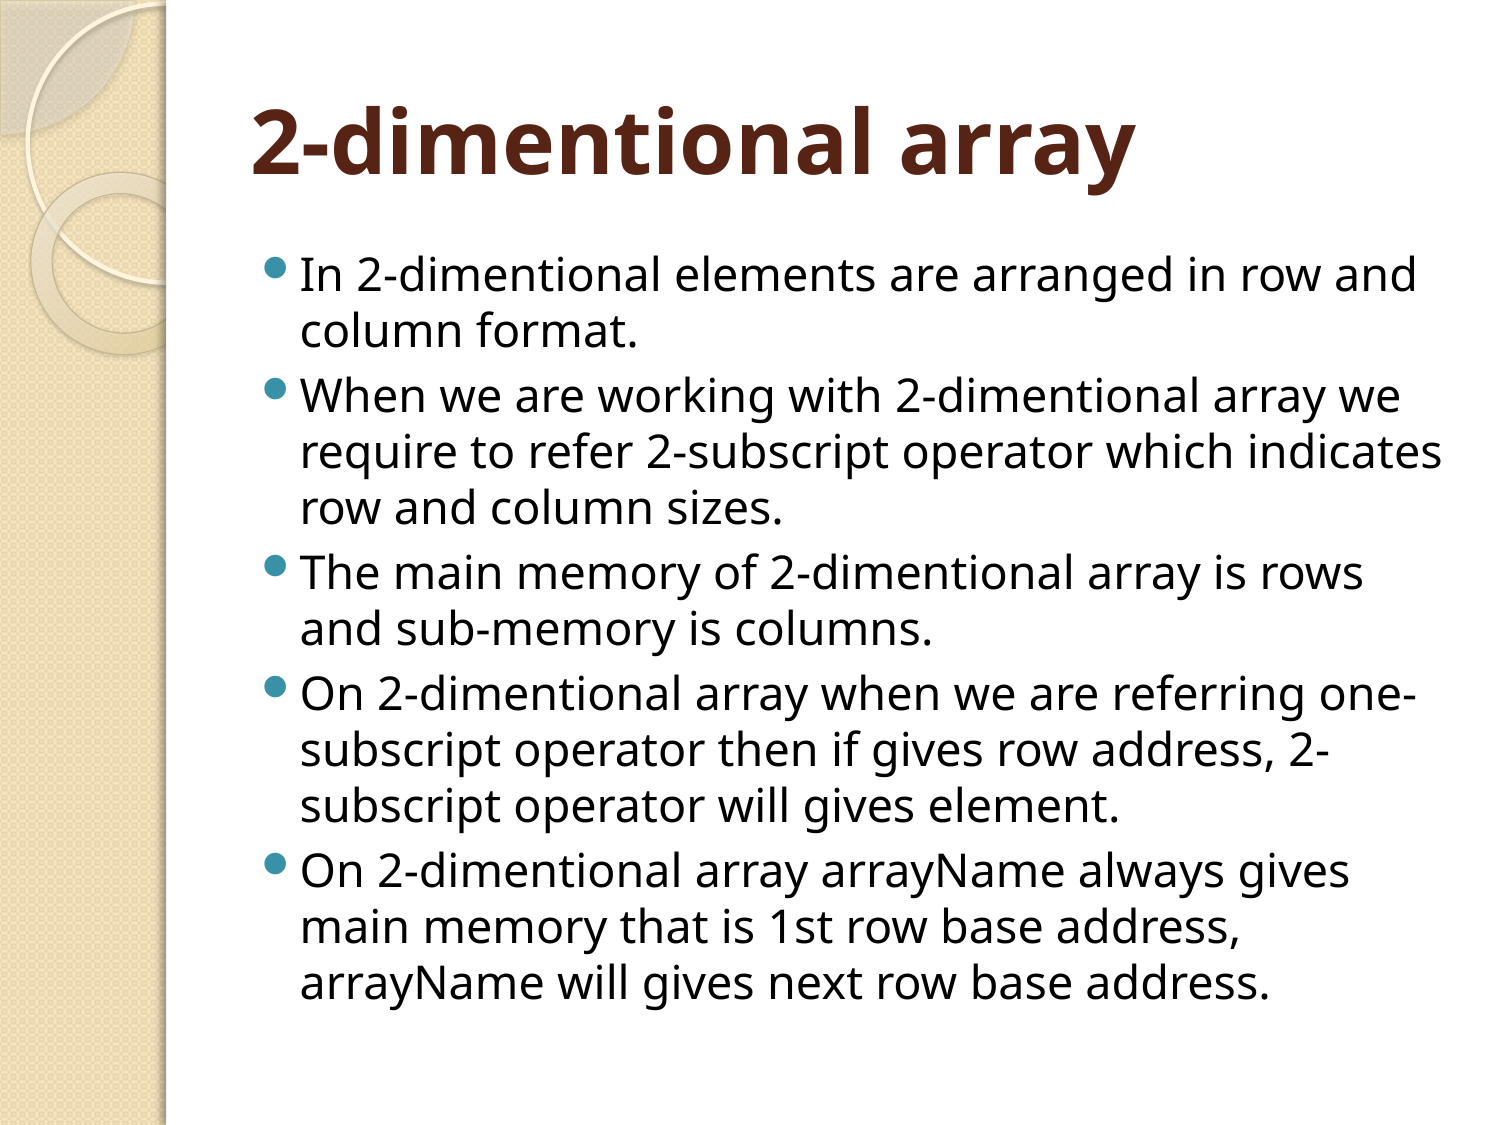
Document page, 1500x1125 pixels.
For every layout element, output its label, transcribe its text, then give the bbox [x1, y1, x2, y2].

title 2-dimentional array [235, 45, 1466, 233]
list In 2-dimentional elements are arranged in row and column format. When we are working with 2-dimentional array we require to refer 2-subscript operator which indicates row and column sizes. The main memory of 2-dimentional array is rows and sub-memory is columns. On 2-dimentional array when we are referring one-subscript operator then if gives row address, 2-subscript operator will gives element. On 2-dimentional array arrayName always gives main memory that is 1st row base address, arrayName will gives next row base address. [235, 237, 1466, 1025]
